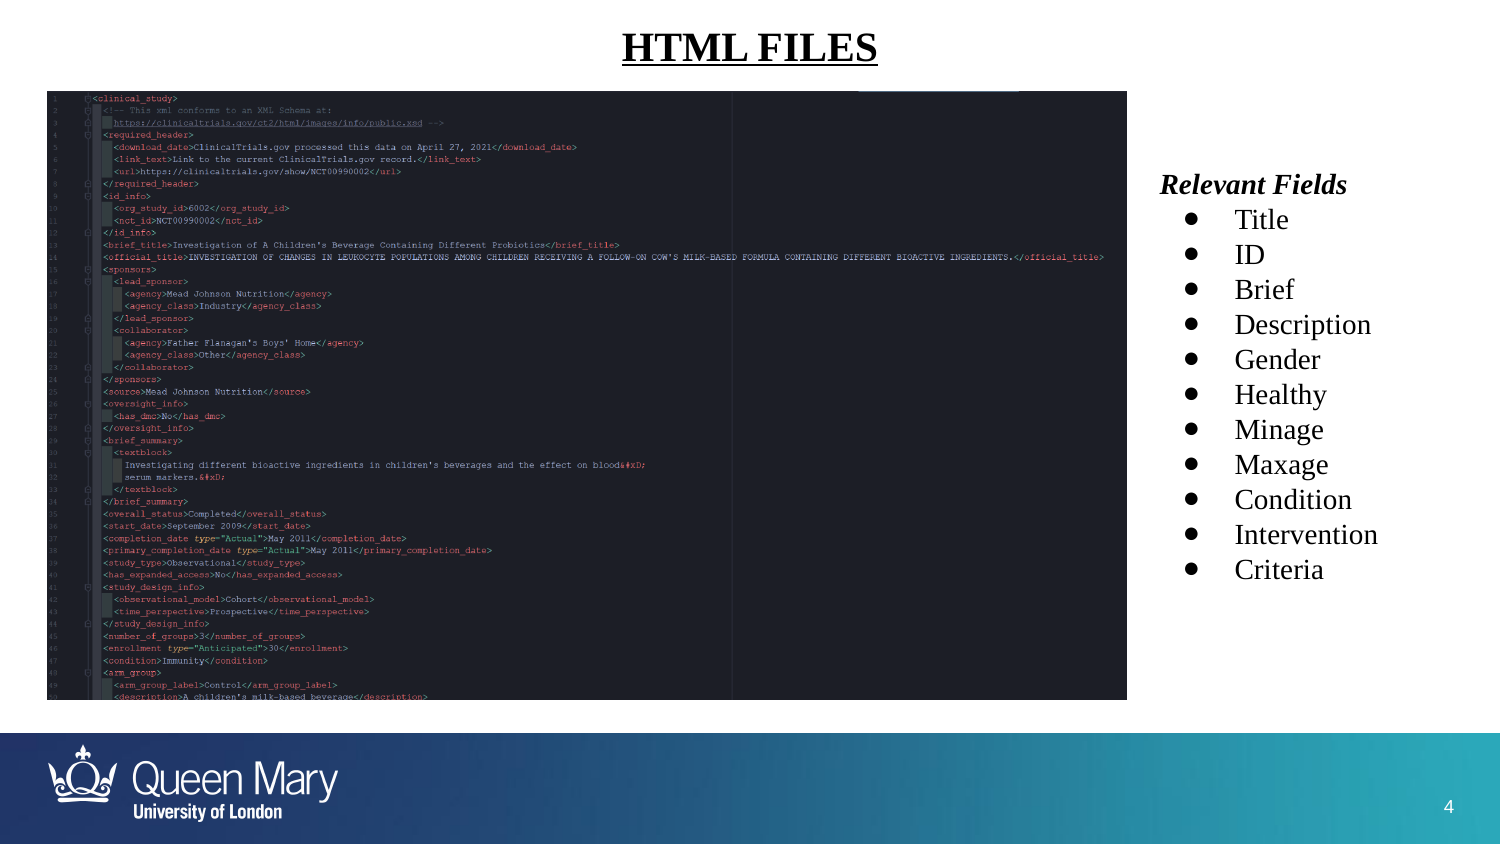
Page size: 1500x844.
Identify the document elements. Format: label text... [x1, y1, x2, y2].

picture [0, 733, 1500, 844]
text_box Relevant Fields Title ID Brief Description Gender Healthy Minage Maxage Condition Intervention Criteria [1144, 150, 1473, 636]
title HTML FILES [51, 0, 1449, 92]
picture [46, 91, 1127, 700]
